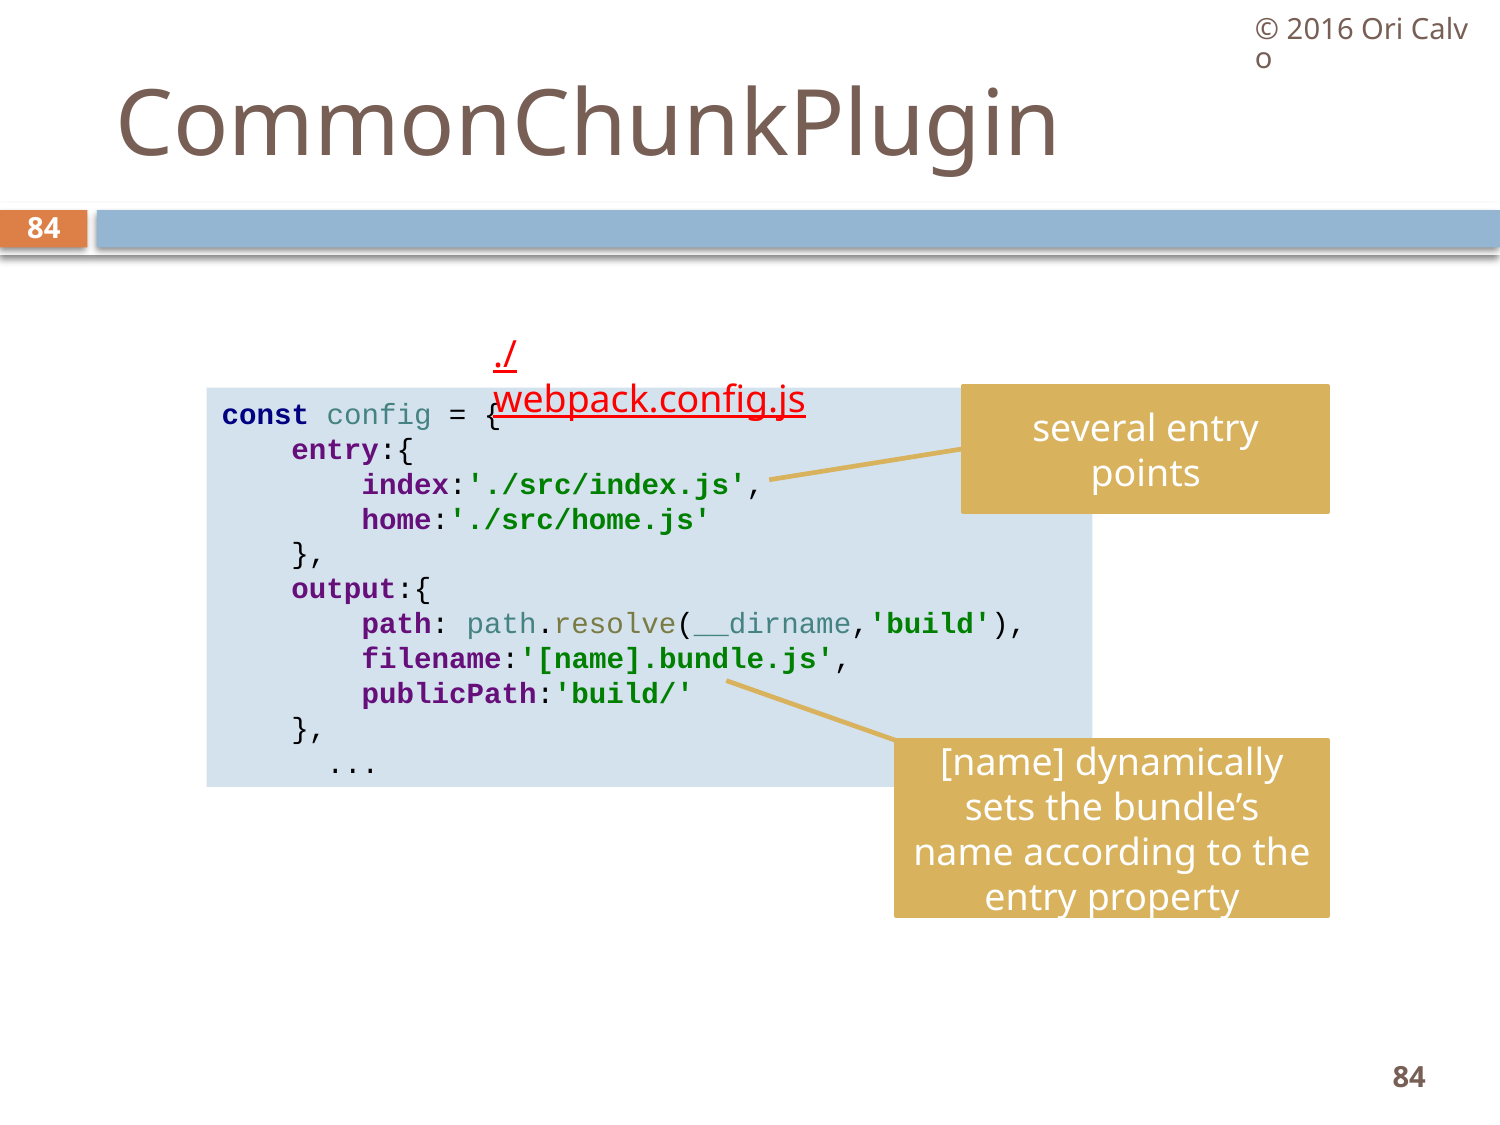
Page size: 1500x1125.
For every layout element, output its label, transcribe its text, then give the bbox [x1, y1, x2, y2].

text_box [768, 448, 963, 481]
text_box ./webpack.config.js [478, 322, 821, 427]
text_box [725, 680, 928, 752]
text_box const config = { entry:{ index:'./src/index.js', home:'./src/home.js' }, output:{ path: path.resolve(__dirname,'build'), filename:'[name].bundle.js', publicPath:'build/' }, ... [206, 387, 1093, 787]
slide_number 84 [0, 208, 88, 249]
text_box [name] dynamically sets the bundle’s name according to the entry property [894, 738, 1330, 918]
footer © 2016 Ori Calvo [1240, 0, 1500, 60]
text_box several entry points [961, 384, 1330, 514]
title CommonChunkPlugin [100, 37, 1438, 200]
